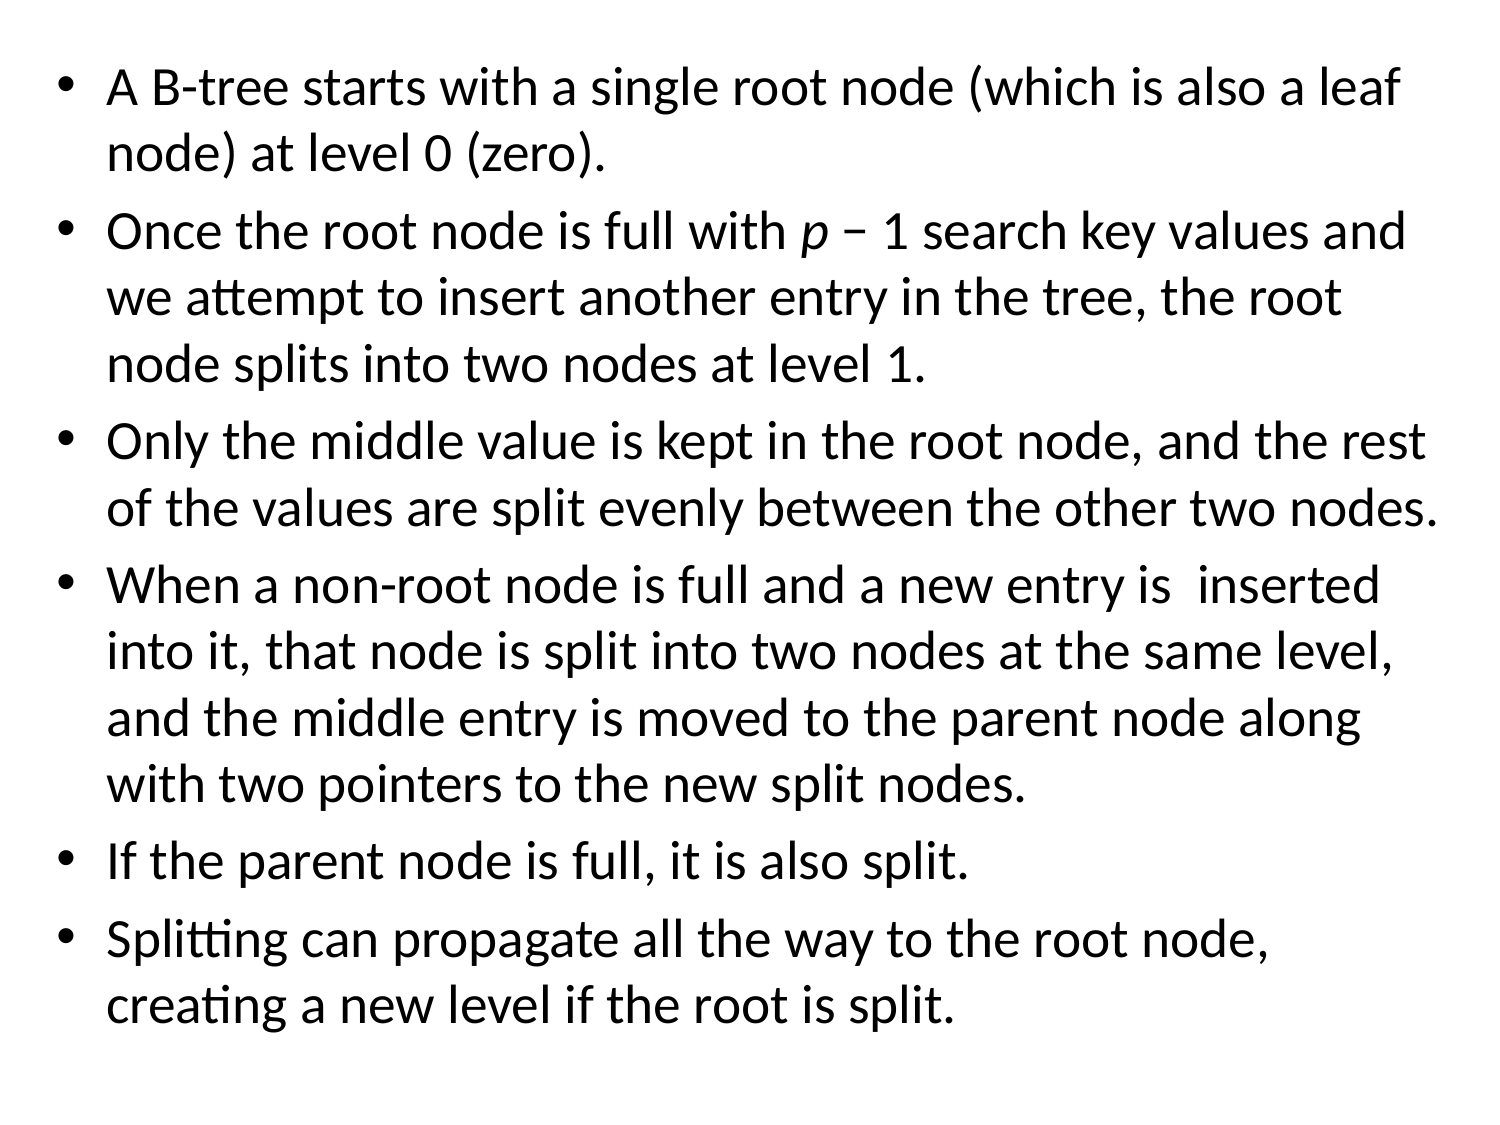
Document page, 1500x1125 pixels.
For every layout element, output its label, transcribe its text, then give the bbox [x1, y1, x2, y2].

list A B-tree starts with a single root node (which is also a leaf node) at level 0 (zero). Once the root node is full with p − 1 search key values and we attempt to insert another entry in the tree, the root node splits into two nodes at level 1. Only the middle value is kept in the root node, and the rest of the values are split evenly between the other two nodes. When a non-root node is full and a new entry is inserted into it, that node is split into two nodes at the same level, and the middle entry is moved to the parent node along with two pointers to the new split nodes. If the parent node is full, it is also split. Splitting can propagate all the way to the root node, creating a new level if the root is split. [41, 42, 1459, 1094]
